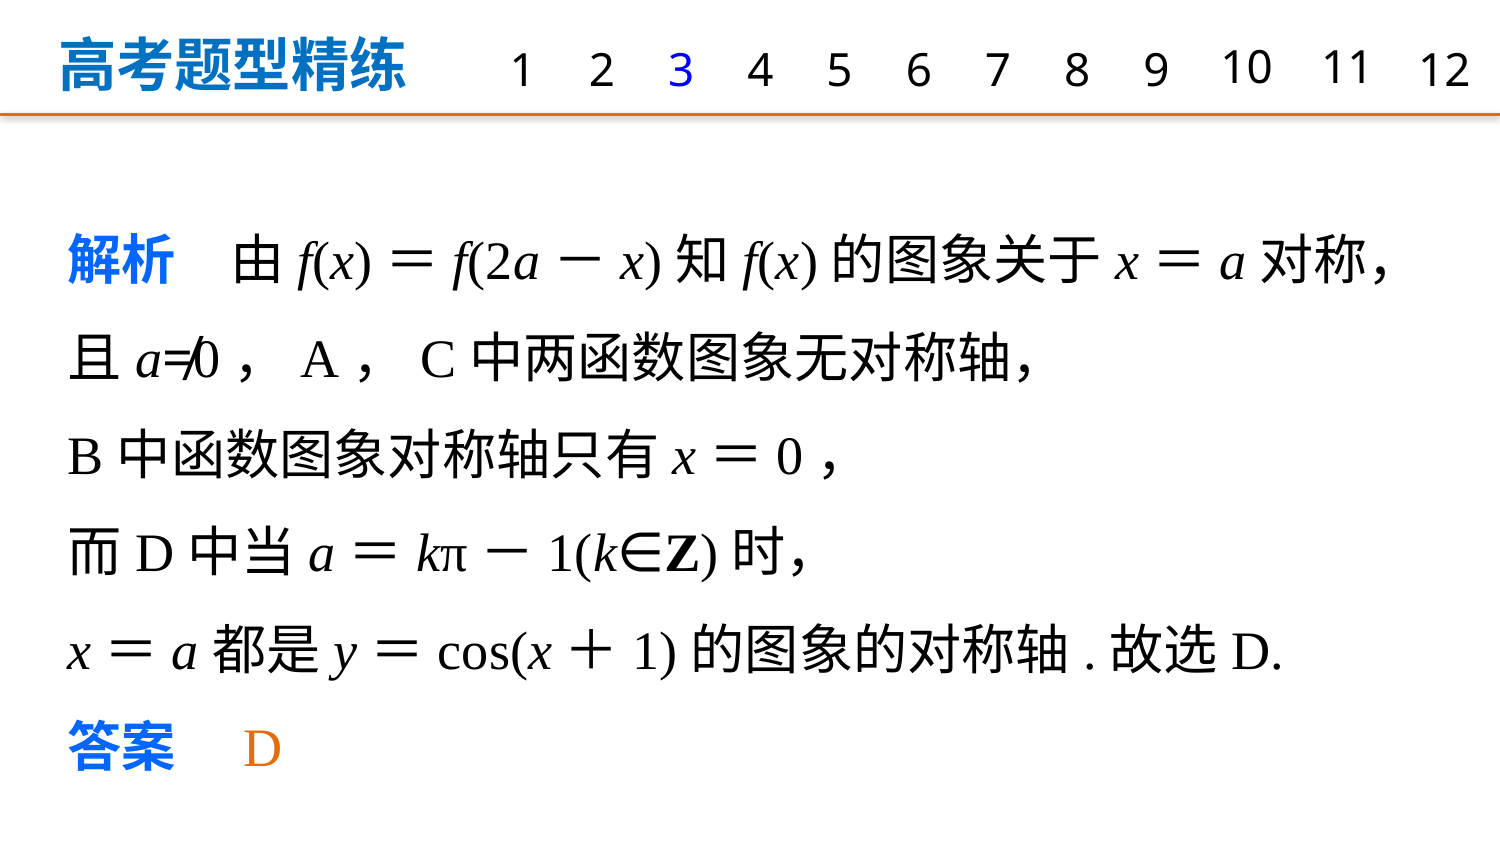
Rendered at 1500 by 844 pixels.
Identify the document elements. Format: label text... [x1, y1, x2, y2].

text_box 12 [1402, 36, 1486, 106]
text_box 3 [646, 36, 716, 106]
text_box 7 [963, 36, 1033, 106]
text_box 解析 由f(x)＝f(2a－x)知f(x)的图象关于x＝a对称， 且a≠0，A，C中两函数图象无对称轴， B中函数图象对称轴只有x＝0， 而D中当a＝kπ－1(k∈Z)时， x＝a都是y＝cos(x＋1)的图象的对称轴.故选D. 答案 D [52, 185, 1450, 785]
text_box 11 [1301, 36, 1394, 101]
text_box 9 [1121, 36, 1192, 106]
text_box 10 [1201, 36, 1293, 101]
text_box 8 [1042, 36, 1113, 106]
text_box 高考题型精练 [43, 20, 423, 105]
text_box 6 [884, 36, 954, 106]
text_box 2 [567, 36, 637, 106]
text_box 5 [804, 36, 875, 106]
text_box 1 [488, 36, 558, 106]
text_box 4 [725, 36, 796, 106]
